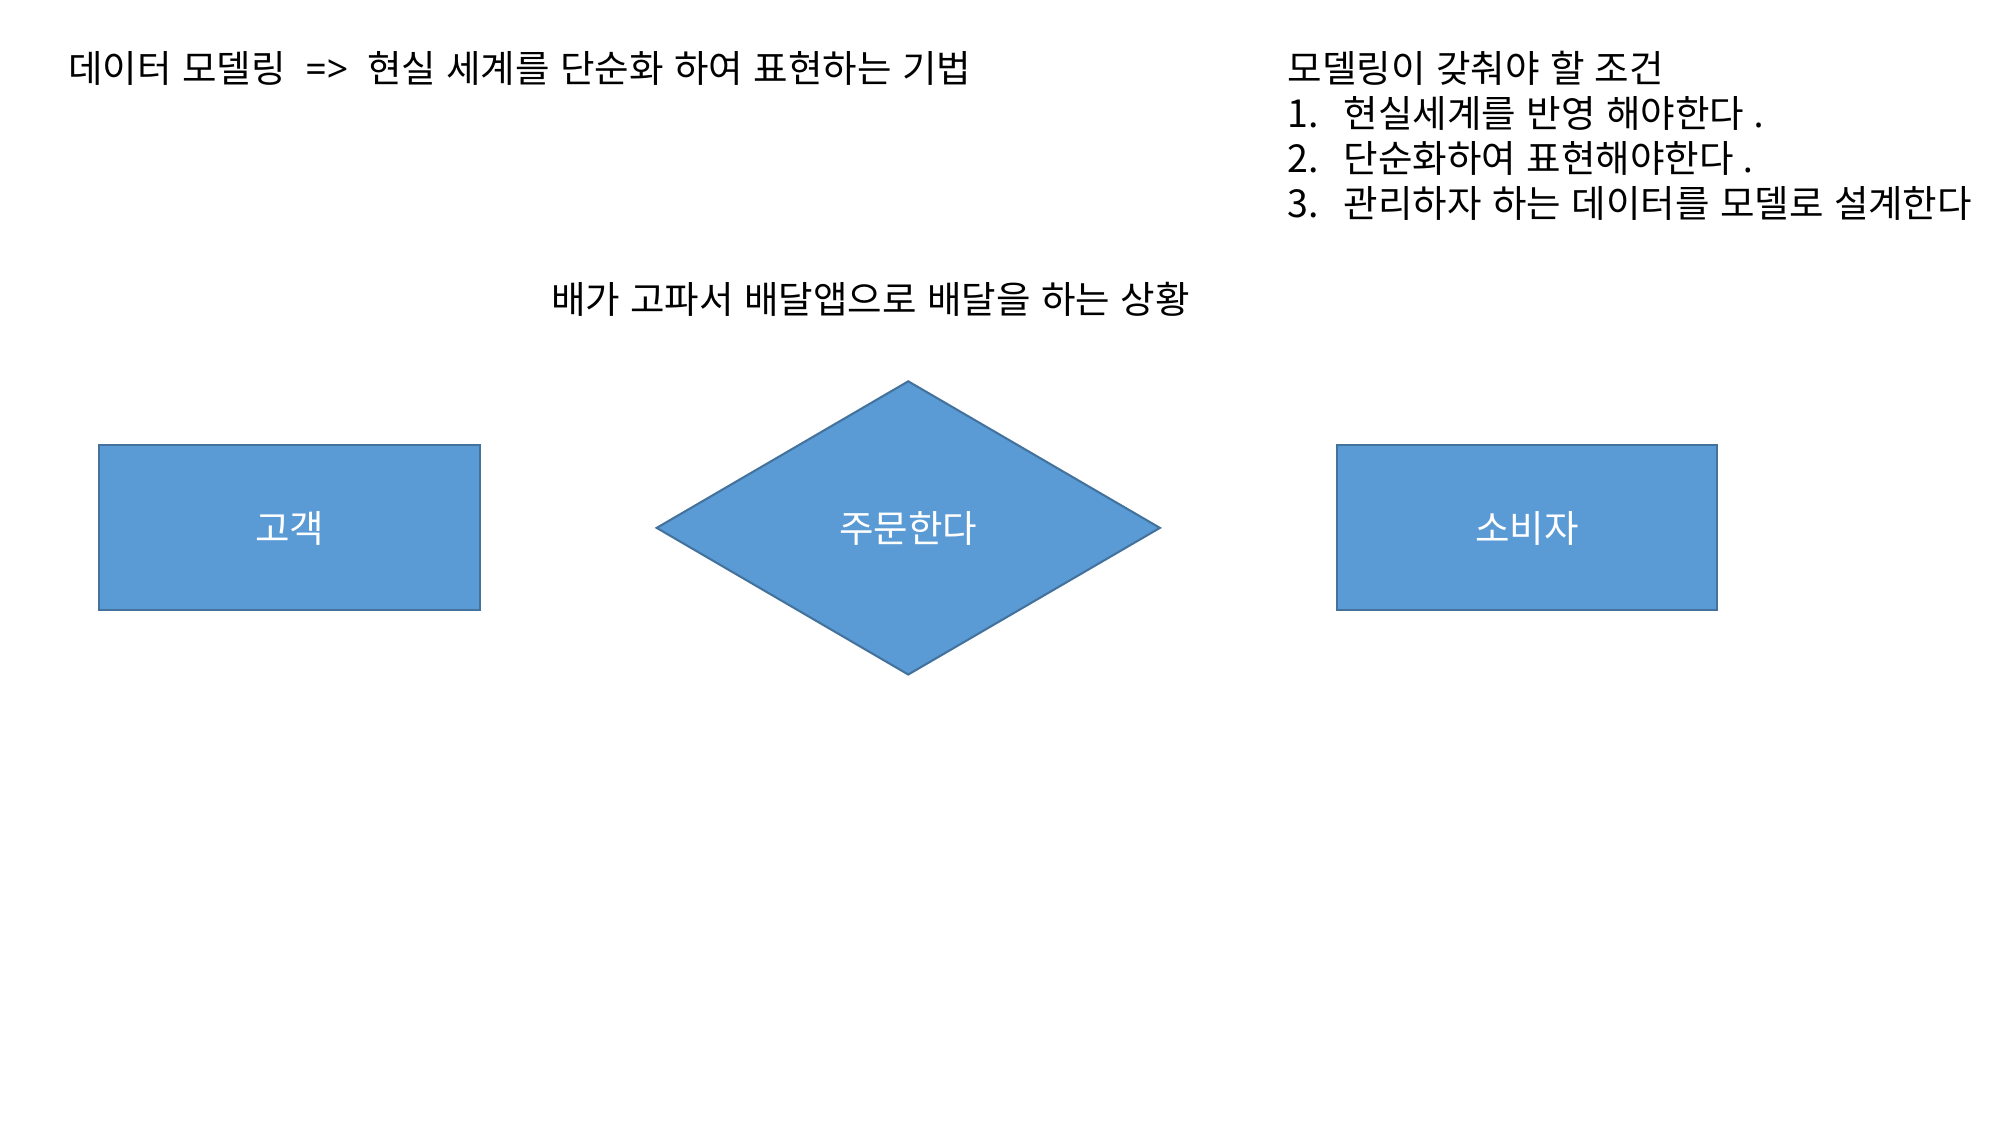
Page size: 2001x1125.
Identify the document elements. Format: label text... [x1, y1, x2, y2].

text_box 배가 고파서 배달앱으로 배달을 하는 상황 [518, 268, 1298, 329]
text_box 데이터 모델링 => 현실 세계를 단순화 하여 표현하는 기법 [53, 37, 1272, 98]
text_box 주문한다 [654, 380, 1162, 676]
text_box 모델링이 갖춰야 할 조건 현실세계를 반영 해야한다. 단순화하여 표현해야한다. 관리하자 하는 데이터를 모델로 설계한다 [1272, 37, 2000, 233]
text_box 고객 [98, 444, 481, 611]
text_box 소비자 [1336, 444, 1718, 611]
